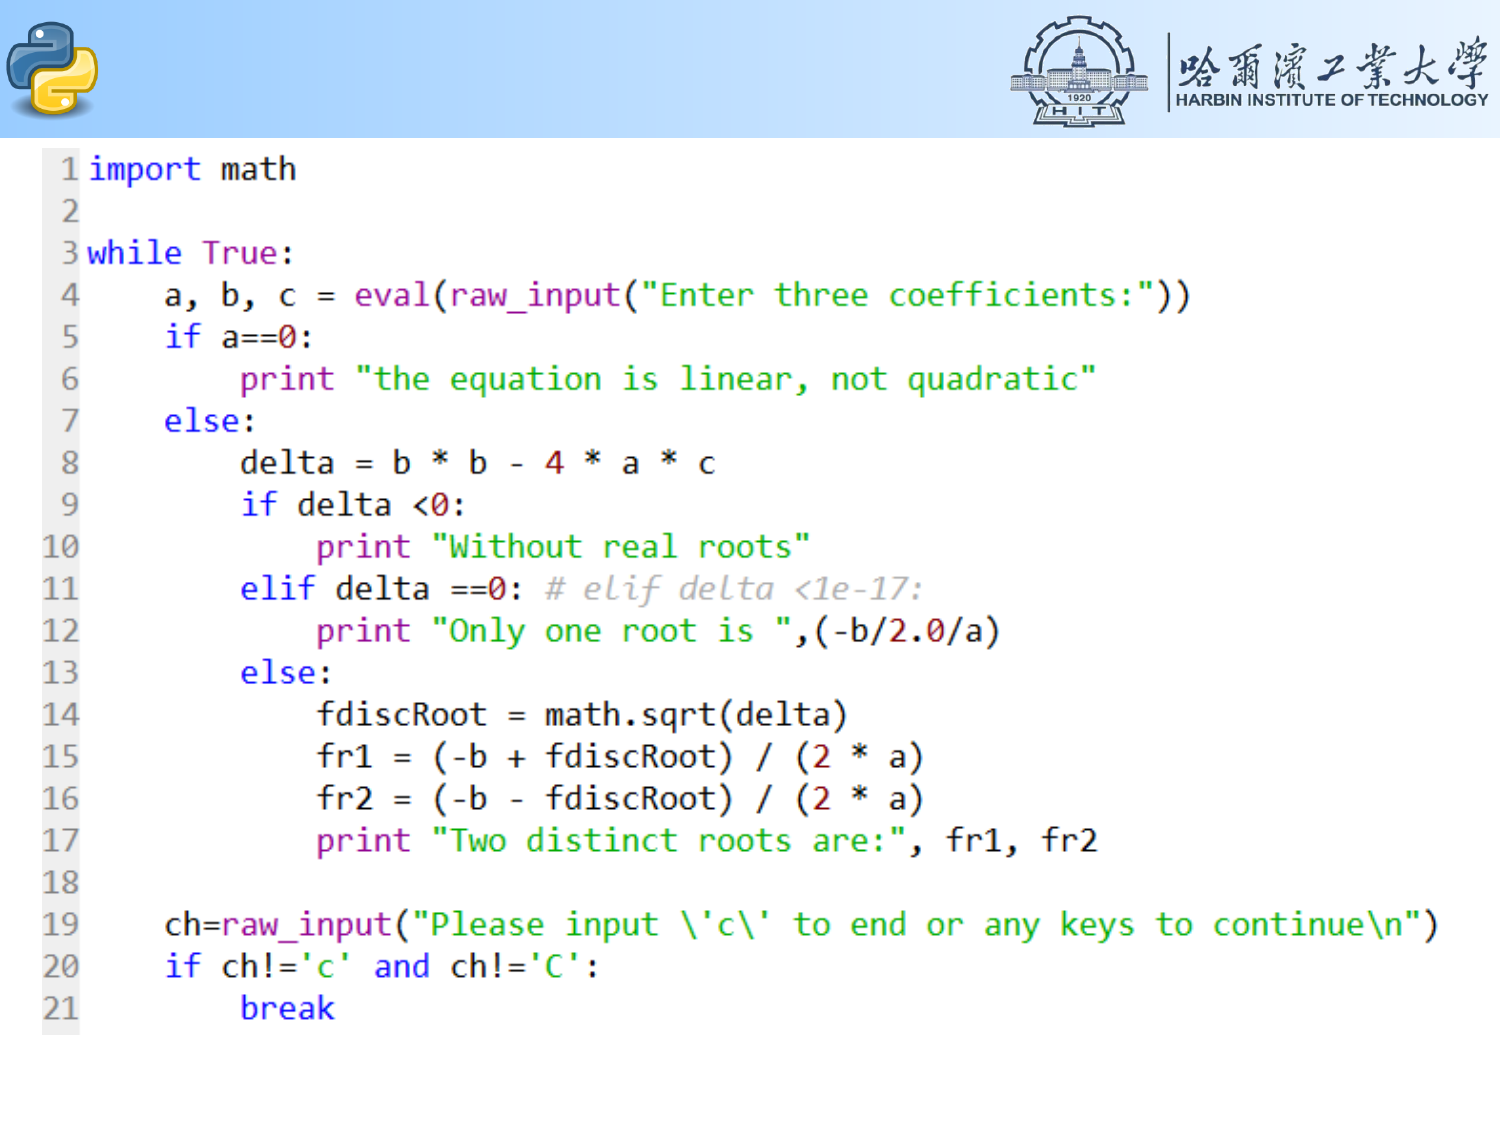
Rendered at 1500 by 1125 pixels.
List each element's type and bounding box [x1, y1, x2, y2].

picture [1000, 4, 1500, 138]
picture [0, 19, 104, 123]
picture [42, 148, 1453, 1036]
